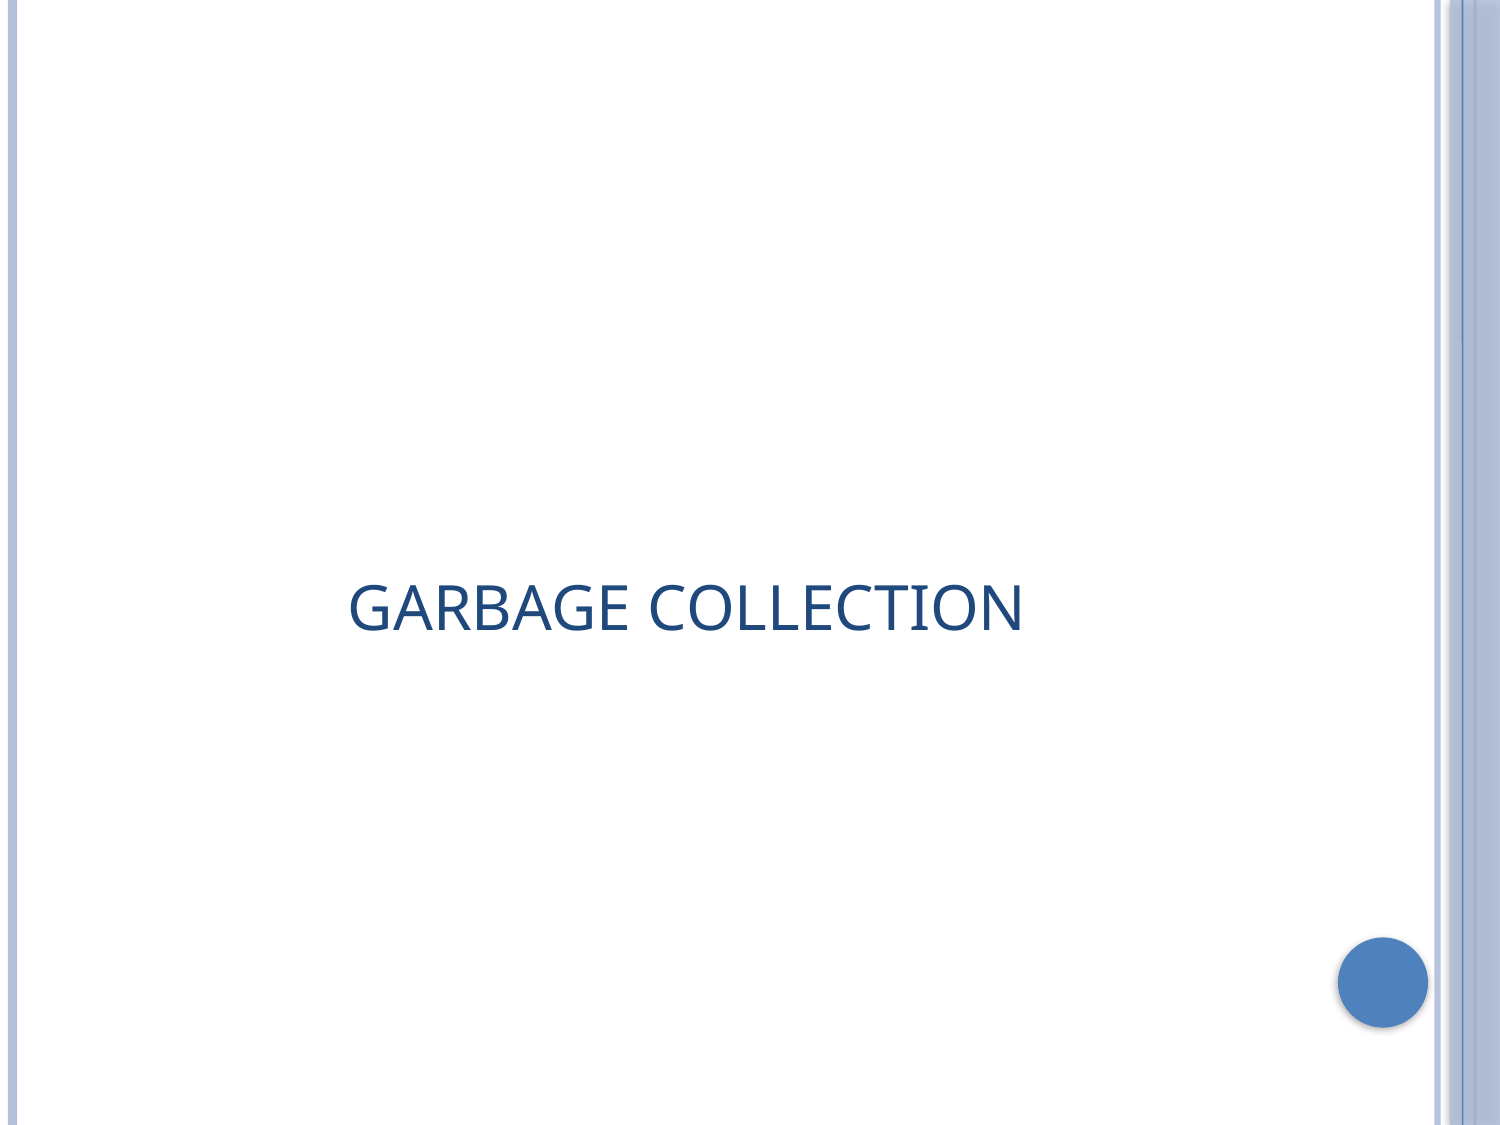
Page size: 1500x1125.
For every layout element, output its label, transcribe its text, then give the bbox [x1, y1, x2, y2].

title Garbage Collection [75, 462, 1300, 650]
